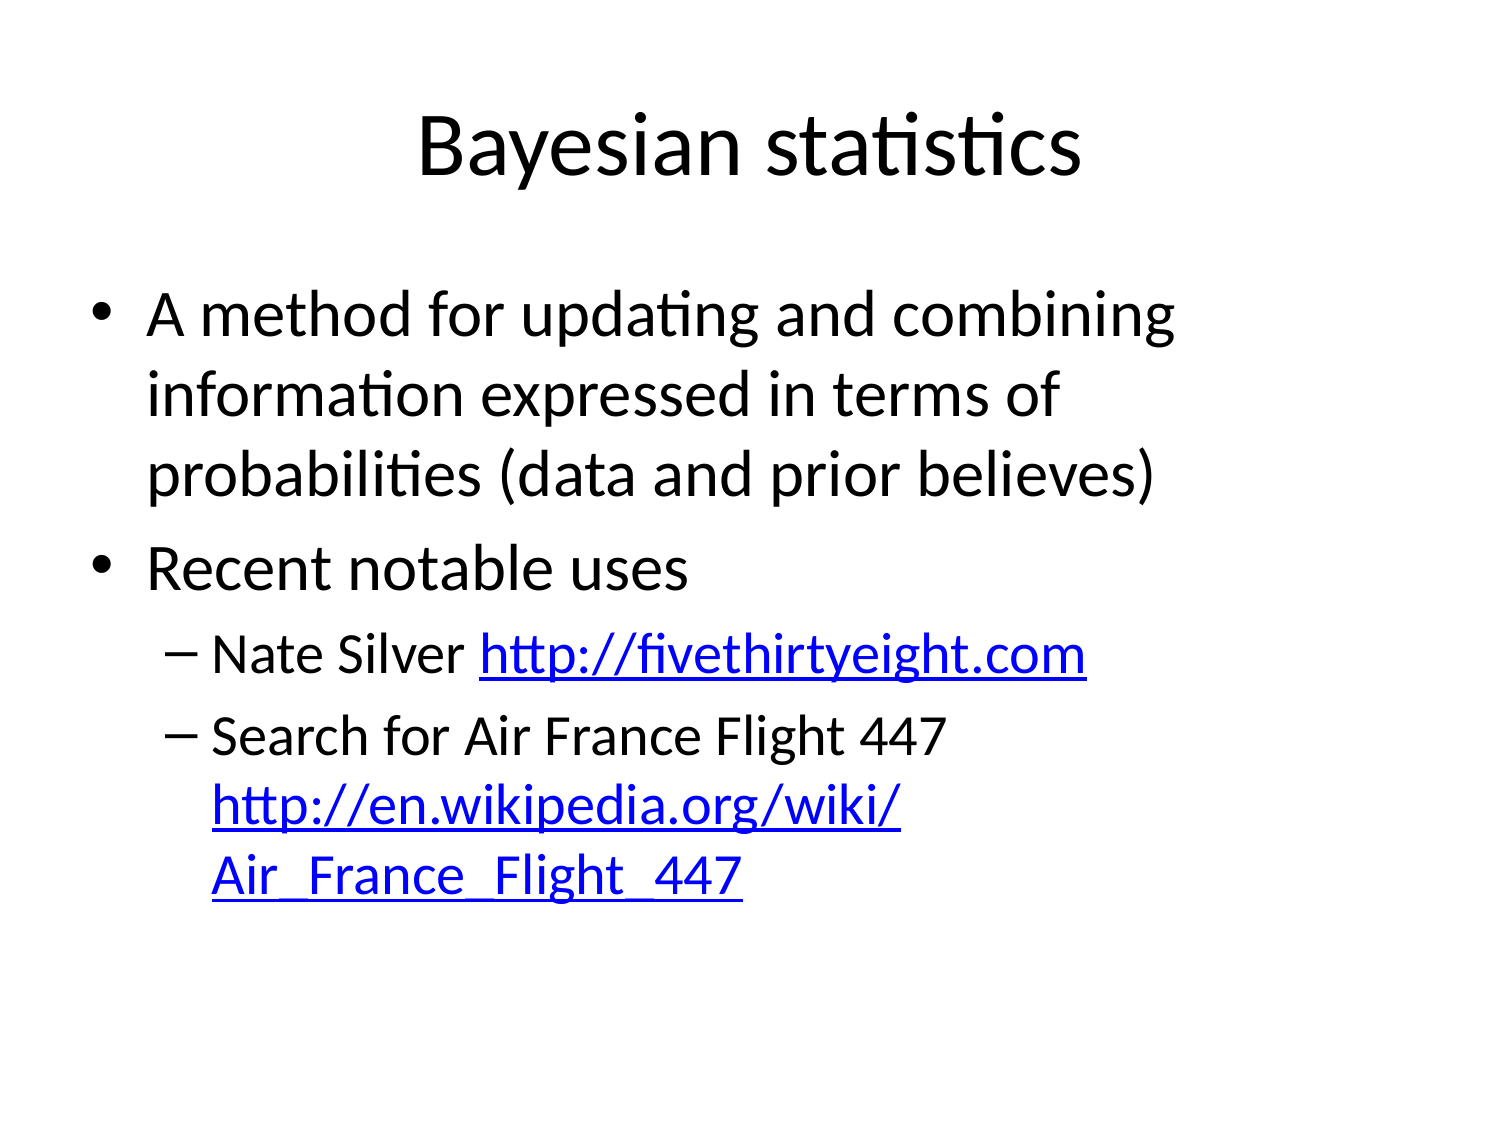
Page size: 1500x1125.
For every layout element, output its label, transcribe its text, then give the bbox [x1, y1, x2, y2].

title Bayesian statistics [75, 45, 1425, 233]
list A method for updating and combining information expressed in terms of probabilities (data and prior believes) Recent notable uses Nate Silver http://fivethirtyeight.com Search for Air France Flight 447 http://en.wikipedia.org/wiki/Air_France_Flight_447 [75, 262, 1425, 1005]
